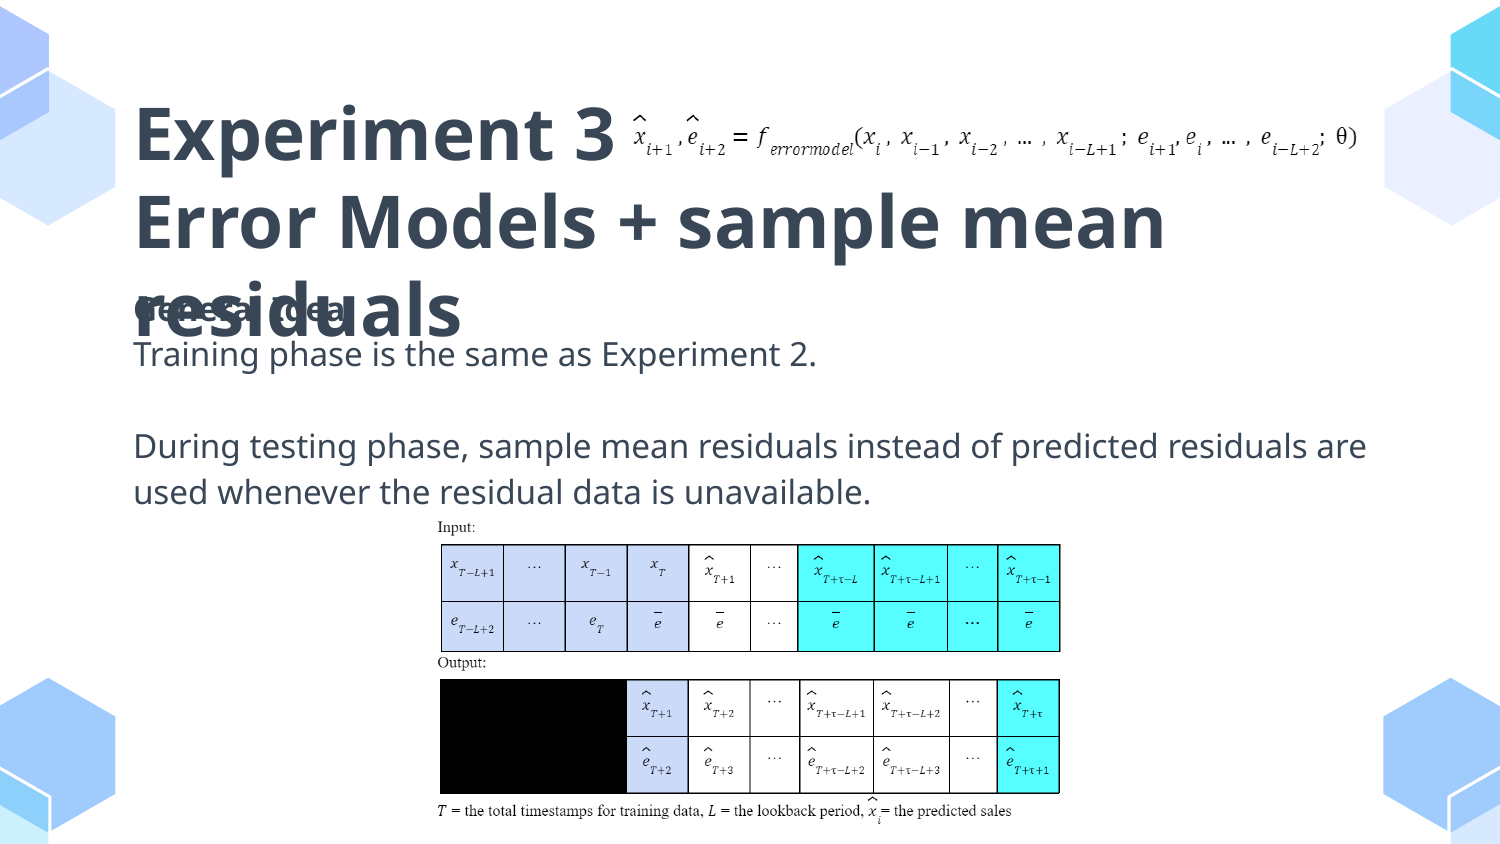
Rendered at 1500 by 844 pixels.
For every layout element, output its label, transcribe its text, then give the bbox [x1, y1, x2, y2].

picture [432, 512, 1068, 828]
title Experiment 3: Error Models + sample mean residuals [118, 72, 1500, 267]
subtitle General Idea Training phase is the same as Experiment 2. During testing phase, sample mean residuals instead of predicted residuals are used whenever the residual data is unavailable. [118, 266, 1407, 732]
picture [617, 99, 1369, 178]
